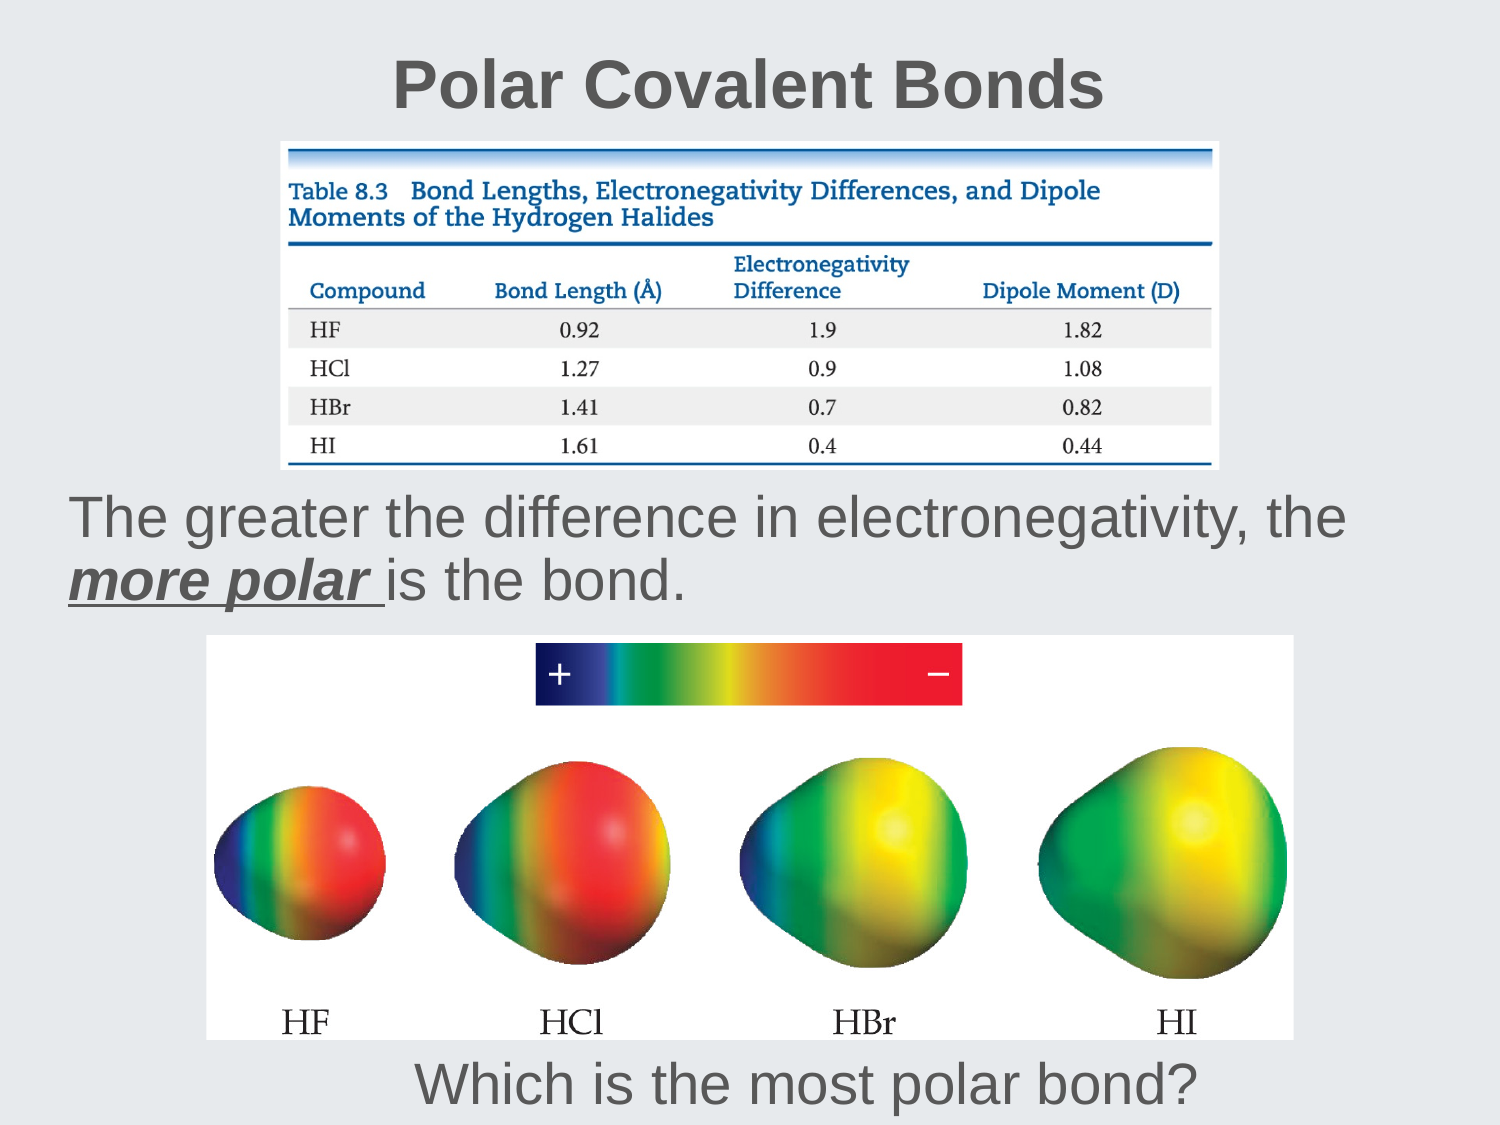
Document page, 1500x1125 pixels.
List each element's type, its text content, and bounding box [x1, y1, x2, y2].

list The greater the difference in electronegativity, the more polar is the bond. [53, 479, 1500, 653]
title Polar Covalent Bonds [92, 0, 1407, 132]
picture [280, 141, 1220, 470]
text_box Which is the most polar bond? [399, 1040, 1216, 1124]
picture [206, 635, 1294, 1040]
